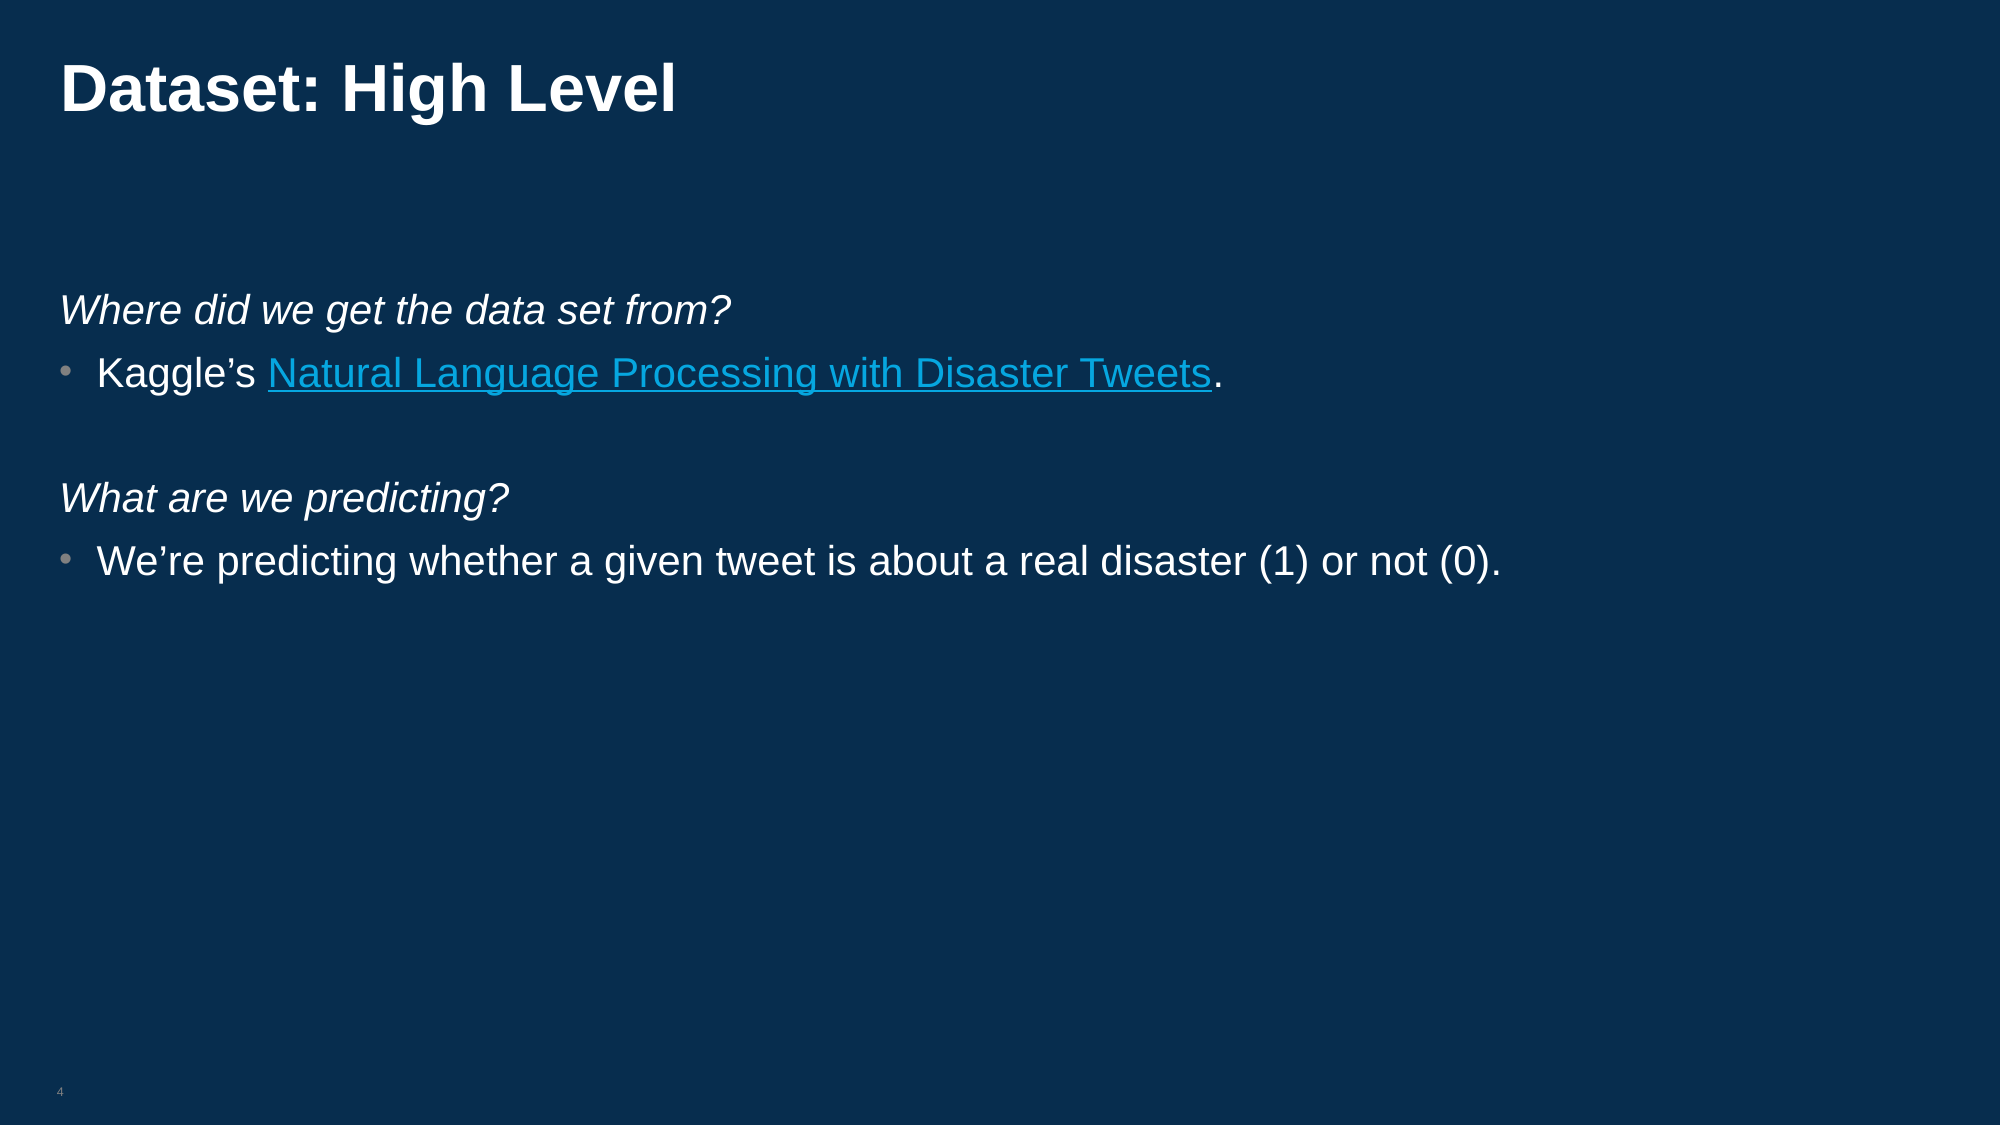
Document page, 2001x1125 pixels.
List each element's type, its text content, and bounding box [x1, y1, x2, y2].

list Where did we get the data set from? Kaggle’s Natural Language Processing with Disaster Tweets. What are we predicting? We’re predicting whether a given tweet is about a real disaster (1) or not (0). [44, 268, 1956, 602]
slide_number 4 [17, 1074, 73, 1108]
title Dataset: High Level [45, 37, 1957, 128]
